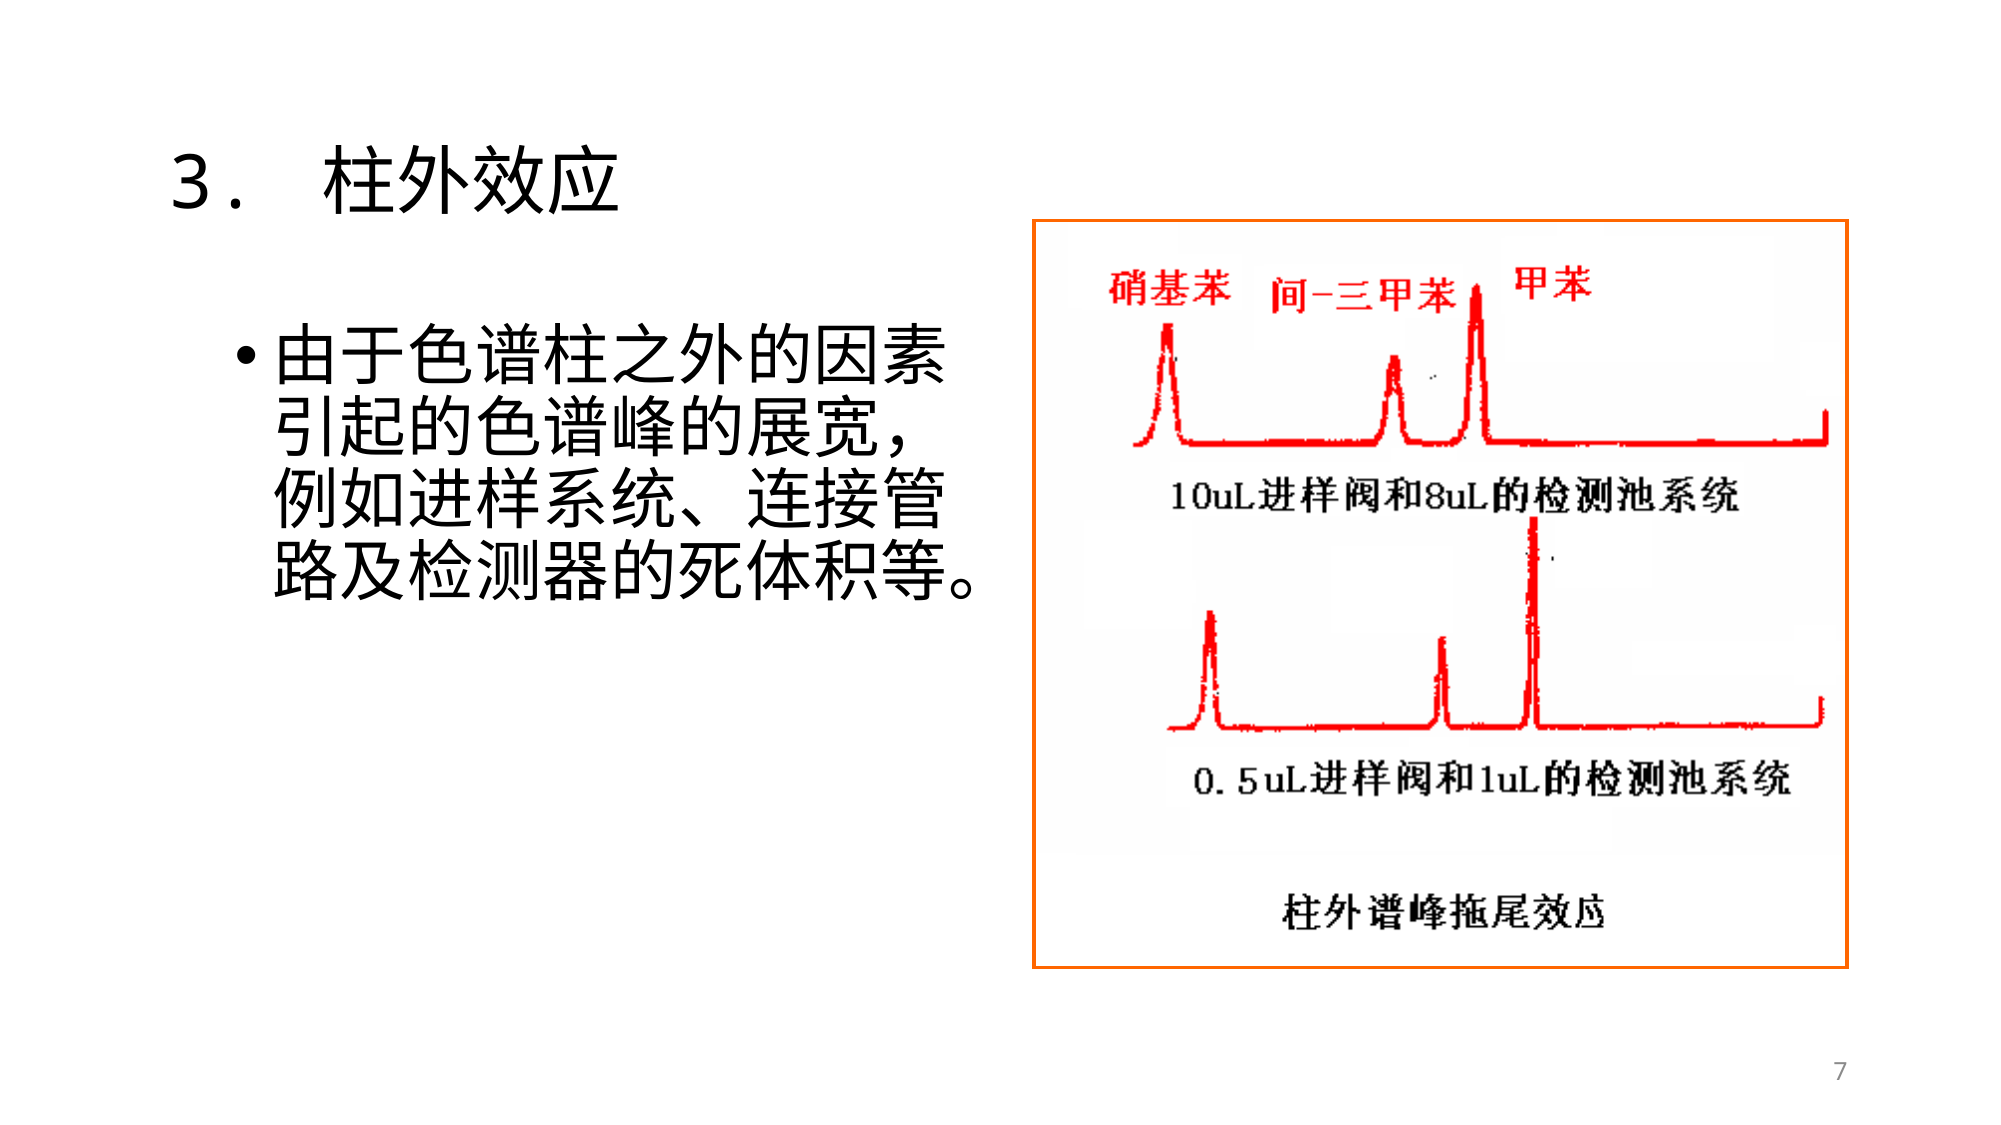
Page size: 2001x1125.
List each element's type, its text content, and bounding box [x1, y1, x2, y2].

list 由于色谱柱之外的因素引起的色谱峰的展宽，例如进样系统、连接管路及检测器的死体积等。 [219, 314, 964, 731]
slide_number 7 [1412, 1042, 1863, 1103]
title 3. 柱外效应 [153, 90, 663, 279]
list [1036, 222, 1845, 966]
